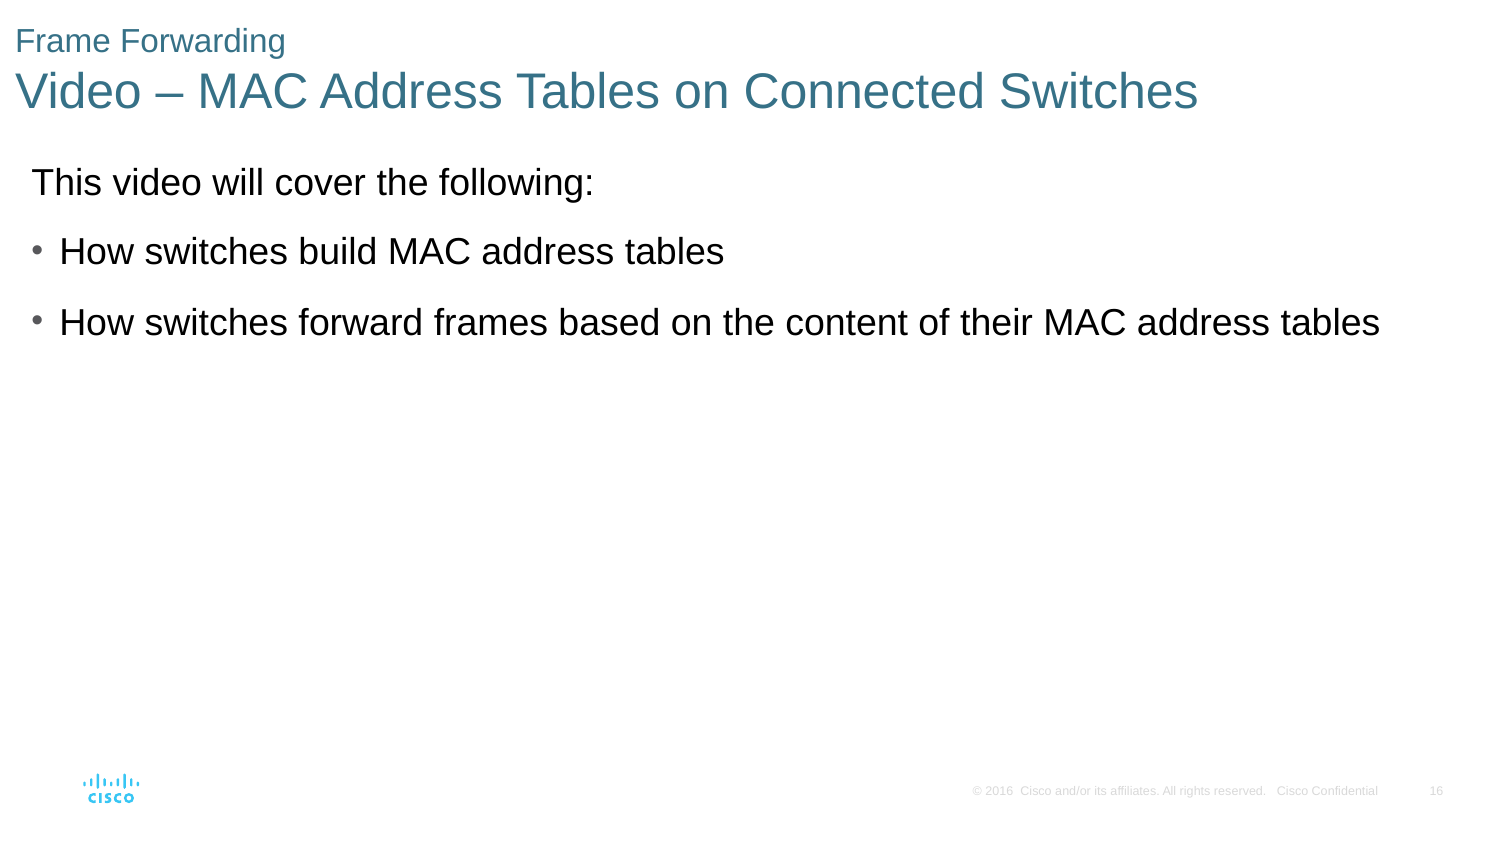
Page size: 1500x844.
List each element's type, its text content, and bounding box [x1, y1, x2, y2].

list This video will cover the following: How switches build MAC address tables How switches forward frames based on the content of their MAC address tables [16, 150, 1469, 452]
title Frame Forwarding Video – MAC Address Tables on Connected Switches [0, 6, 1500, 131]
